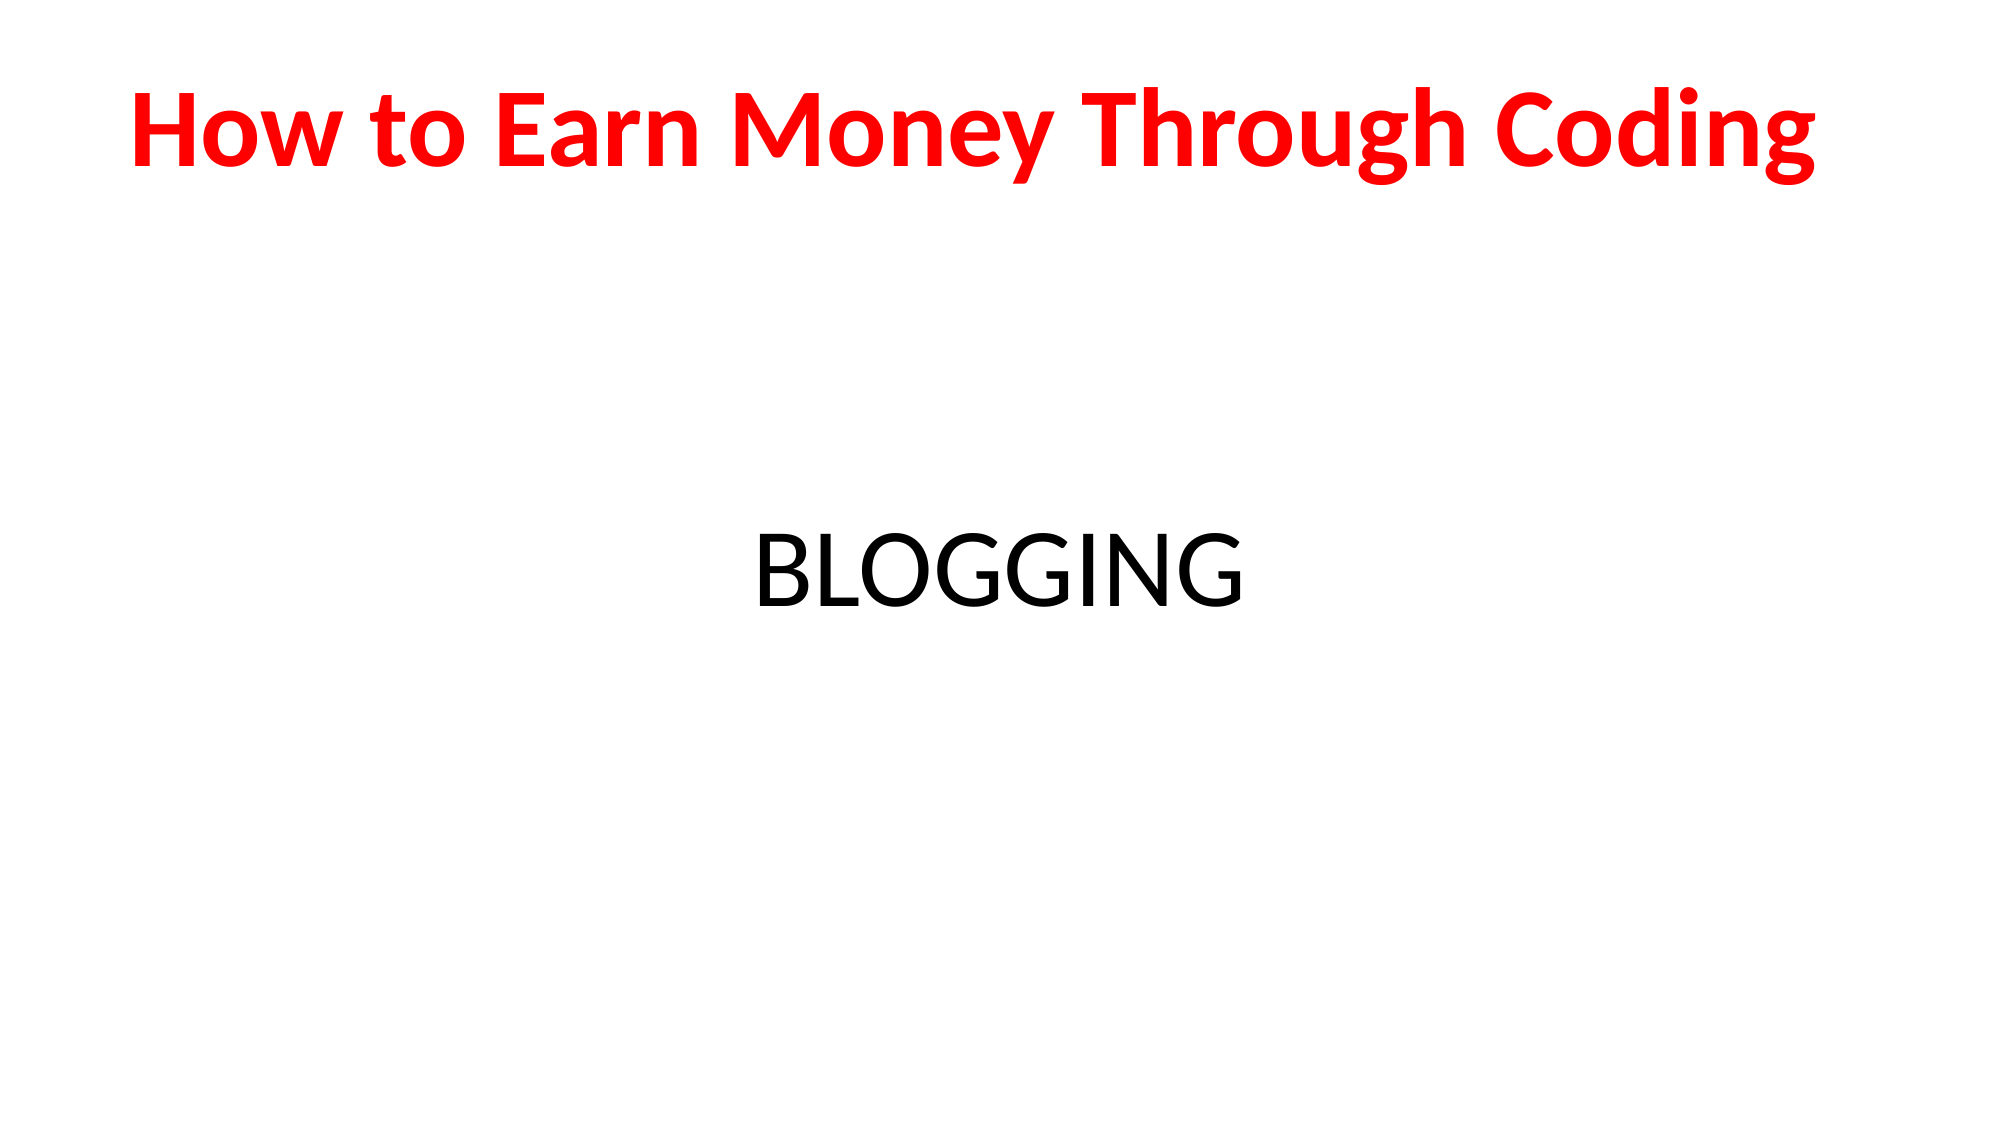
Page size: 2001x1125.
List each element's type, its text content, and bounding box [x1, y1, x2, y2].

text_box BLOGGING [737, 486, 1263, 637]
text_box How to Earn Money Through Coding [114, 46, 1833, 197]
